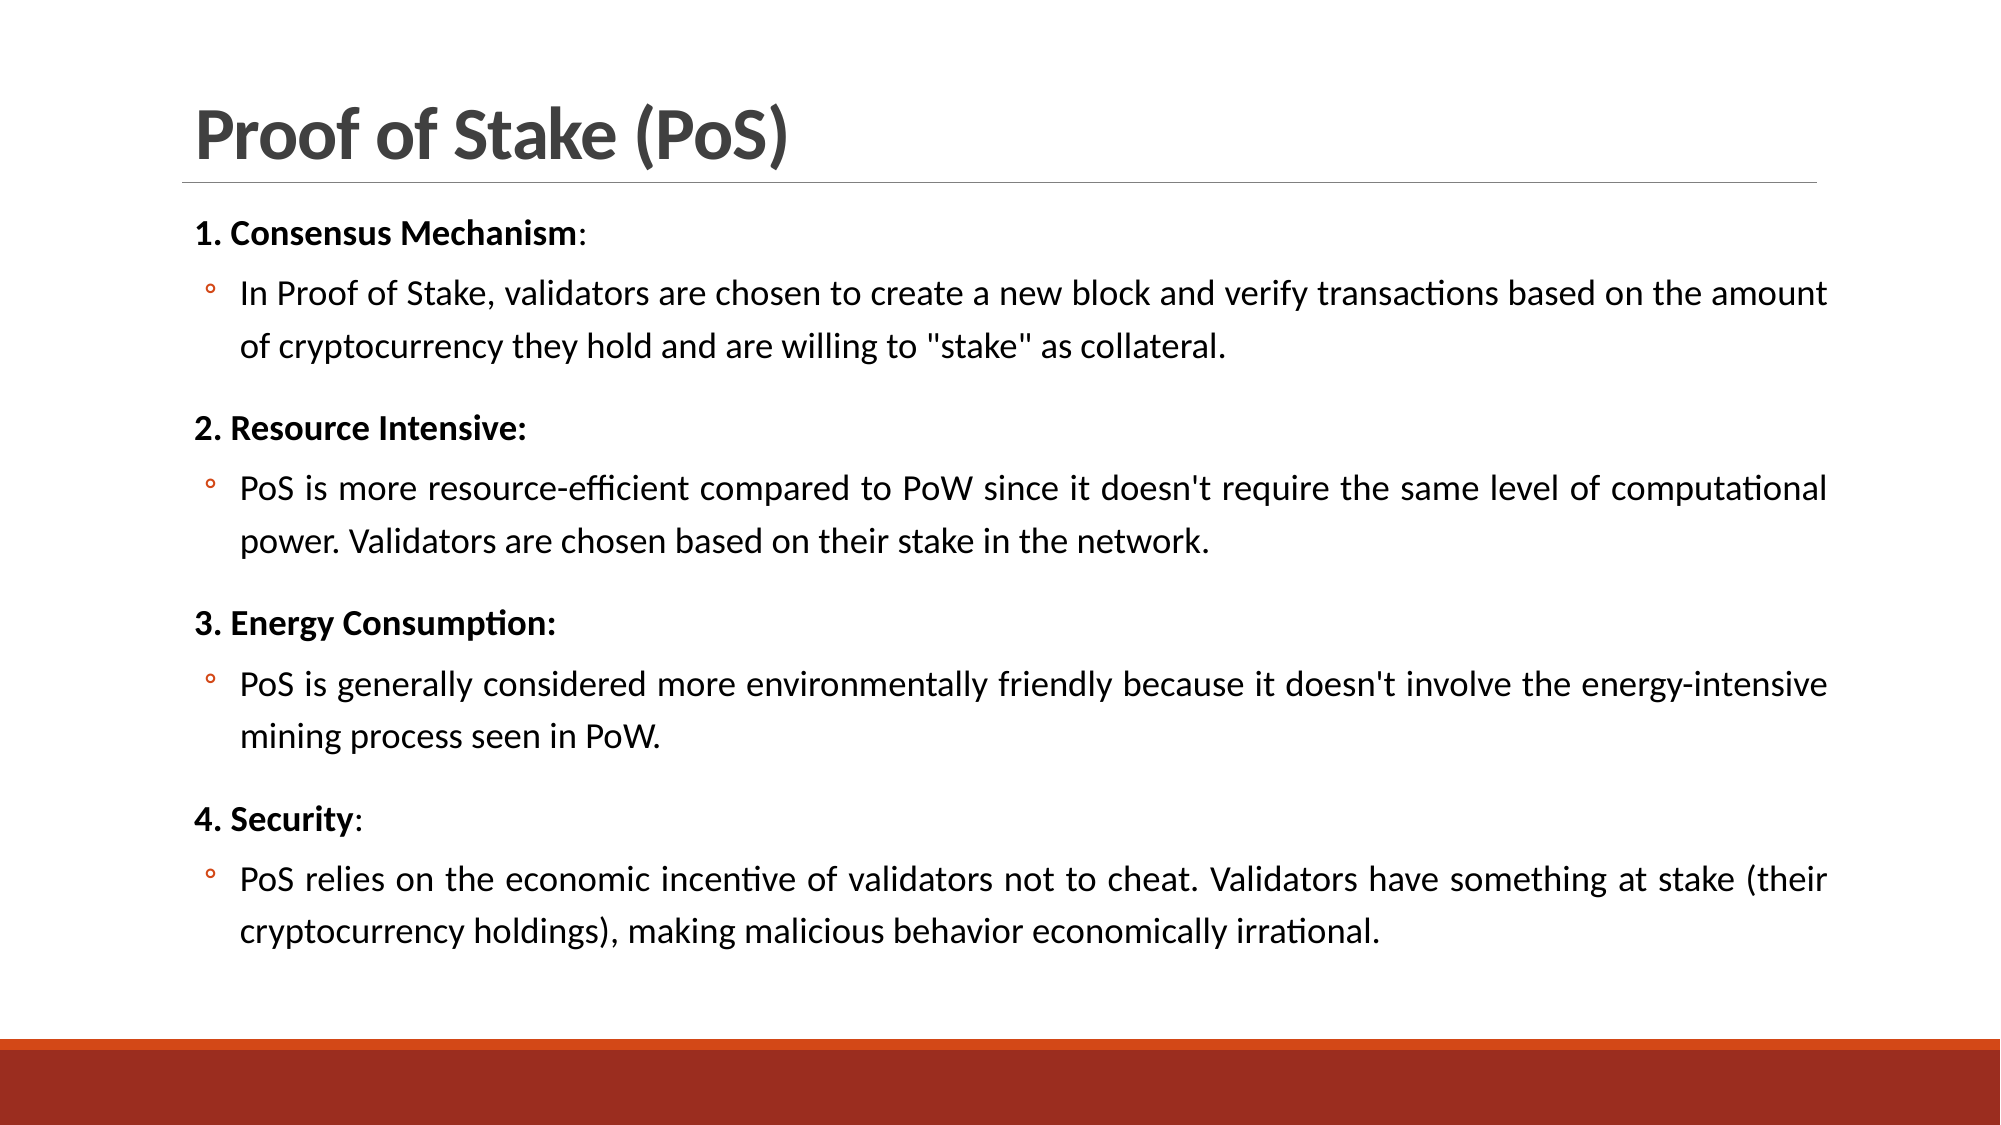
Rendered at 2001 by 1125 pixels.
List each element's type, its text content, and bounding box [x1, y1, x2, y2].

list 1. Consensus Mechanism: In Proof of Stake, validators are chosen to create a new block and verify transactions based on the amount of cryptocurrency they hold and are willing to "stake" as collateral. 2. Resource Intensive: PoS is more resource-efficient compared to PoW since it doesn't require the same level of computational power. Validators are chosen based on their stake in the network. 3. Energy Consumption: PoS is generally considered more environmentally friendly because it doesn't involve the energy-intensive mining process seen in PoW. 4. Security: PoS relies on the economic incentive of validators not to cheat. Validators have something at stake (their cryptocurrency holdings), making malicious behavior economically irrational. [180, 192, 1830, 963]
title Proof of Stake (PoS) [180, 47, 1830, 183]
